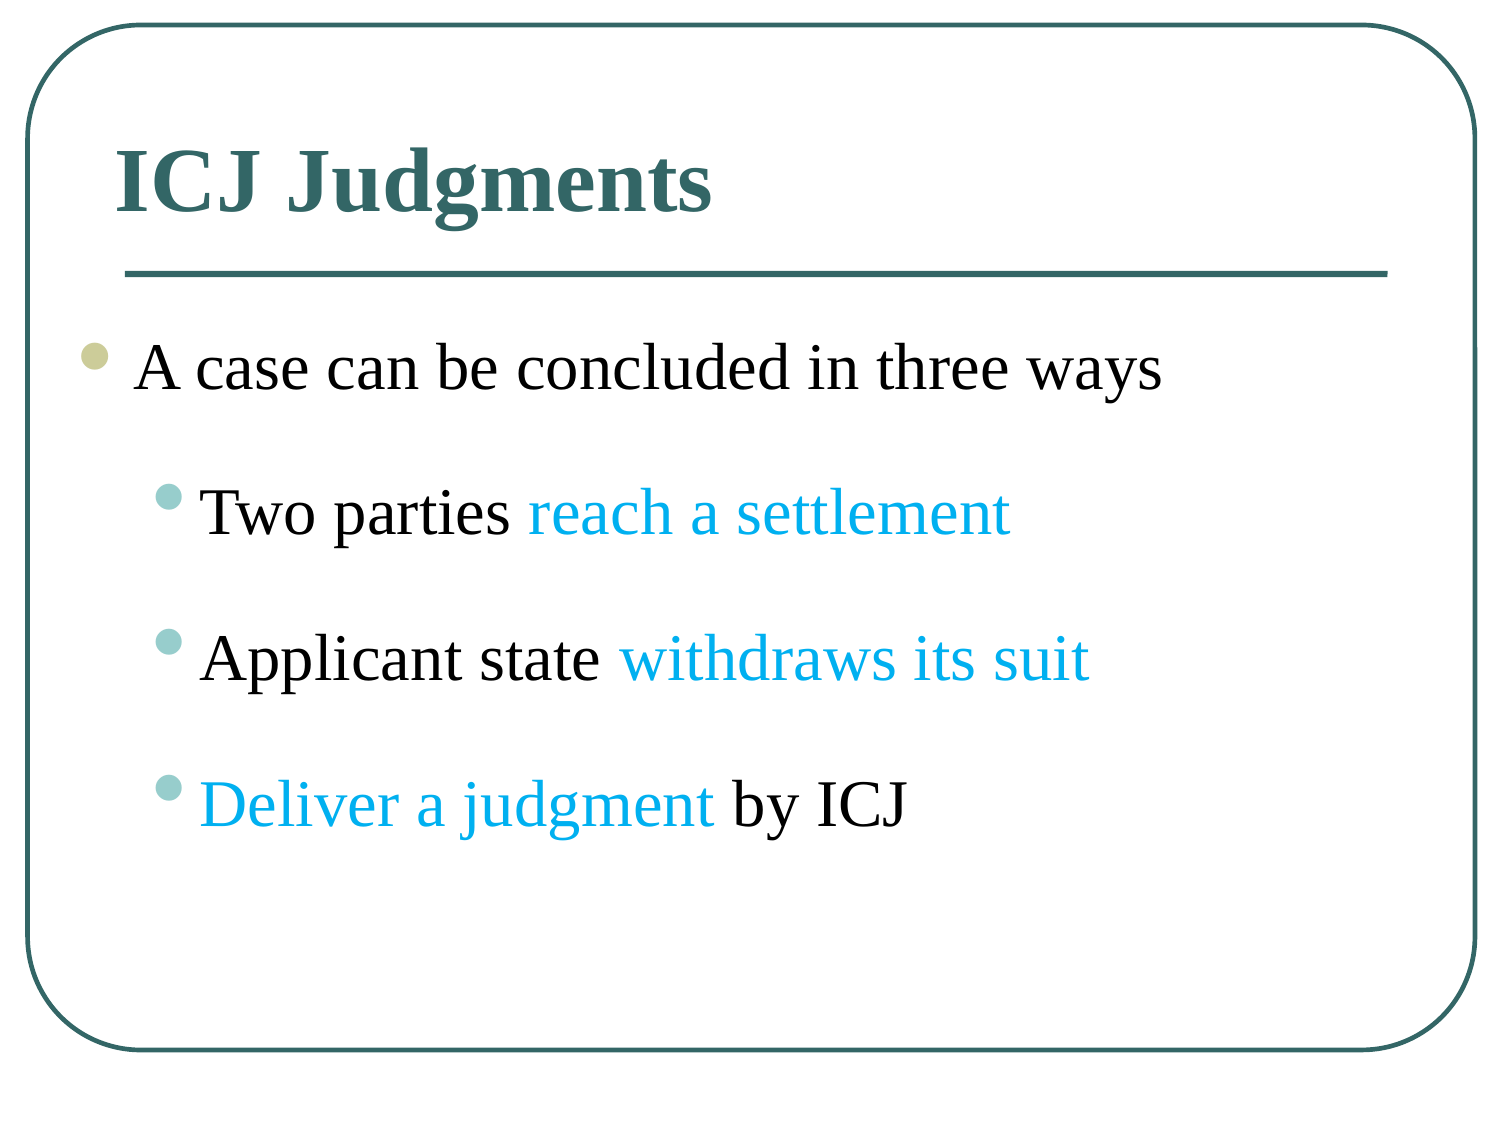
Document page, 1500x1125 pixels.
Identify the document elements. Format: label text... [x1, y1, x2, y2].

title ICJ Judgments [99, 87, 1438, 238]
list A case can be concluded in three ways Two parties reach a settlement Applicant state withdraws its suit Deliver a judgment by ICJ [62, 275, 1450, 938]
